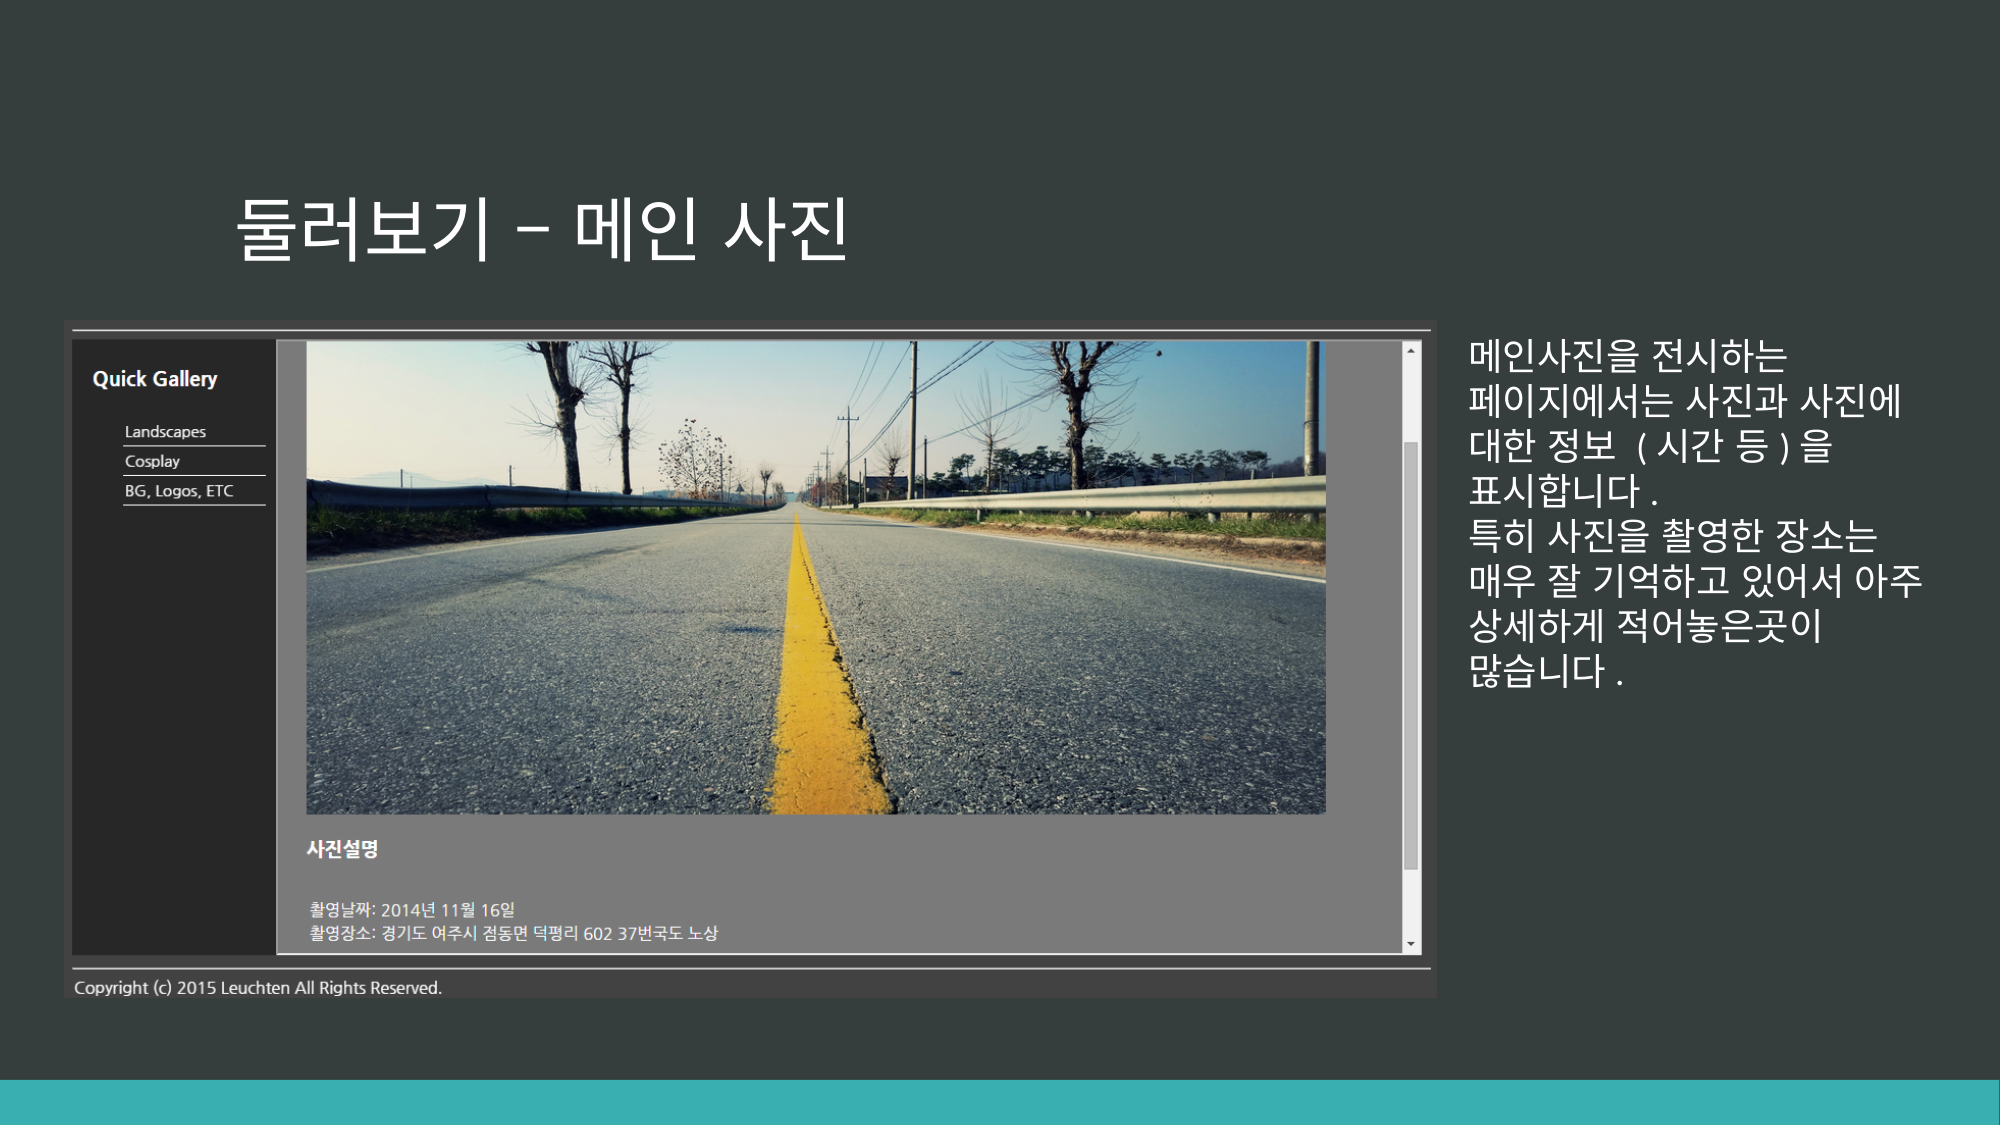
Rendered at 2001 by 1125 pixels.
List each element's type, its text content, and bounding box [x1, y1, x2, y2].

text_box 메인사진을 전시하는 페이지에서는 사진과 사진에 대한 정보 (시간 등)을 표시합니다. 특히 사진을 촬영한 장소는 매우 잘 기억하고 있어서 아주 상세하게 적어놓은곳이 많습니다. [1453, 325, 1969, 700]
title 둘러보기 – 메인 사진 [219, 76, 1780, 279]
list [64, 320, 1437, 998]
